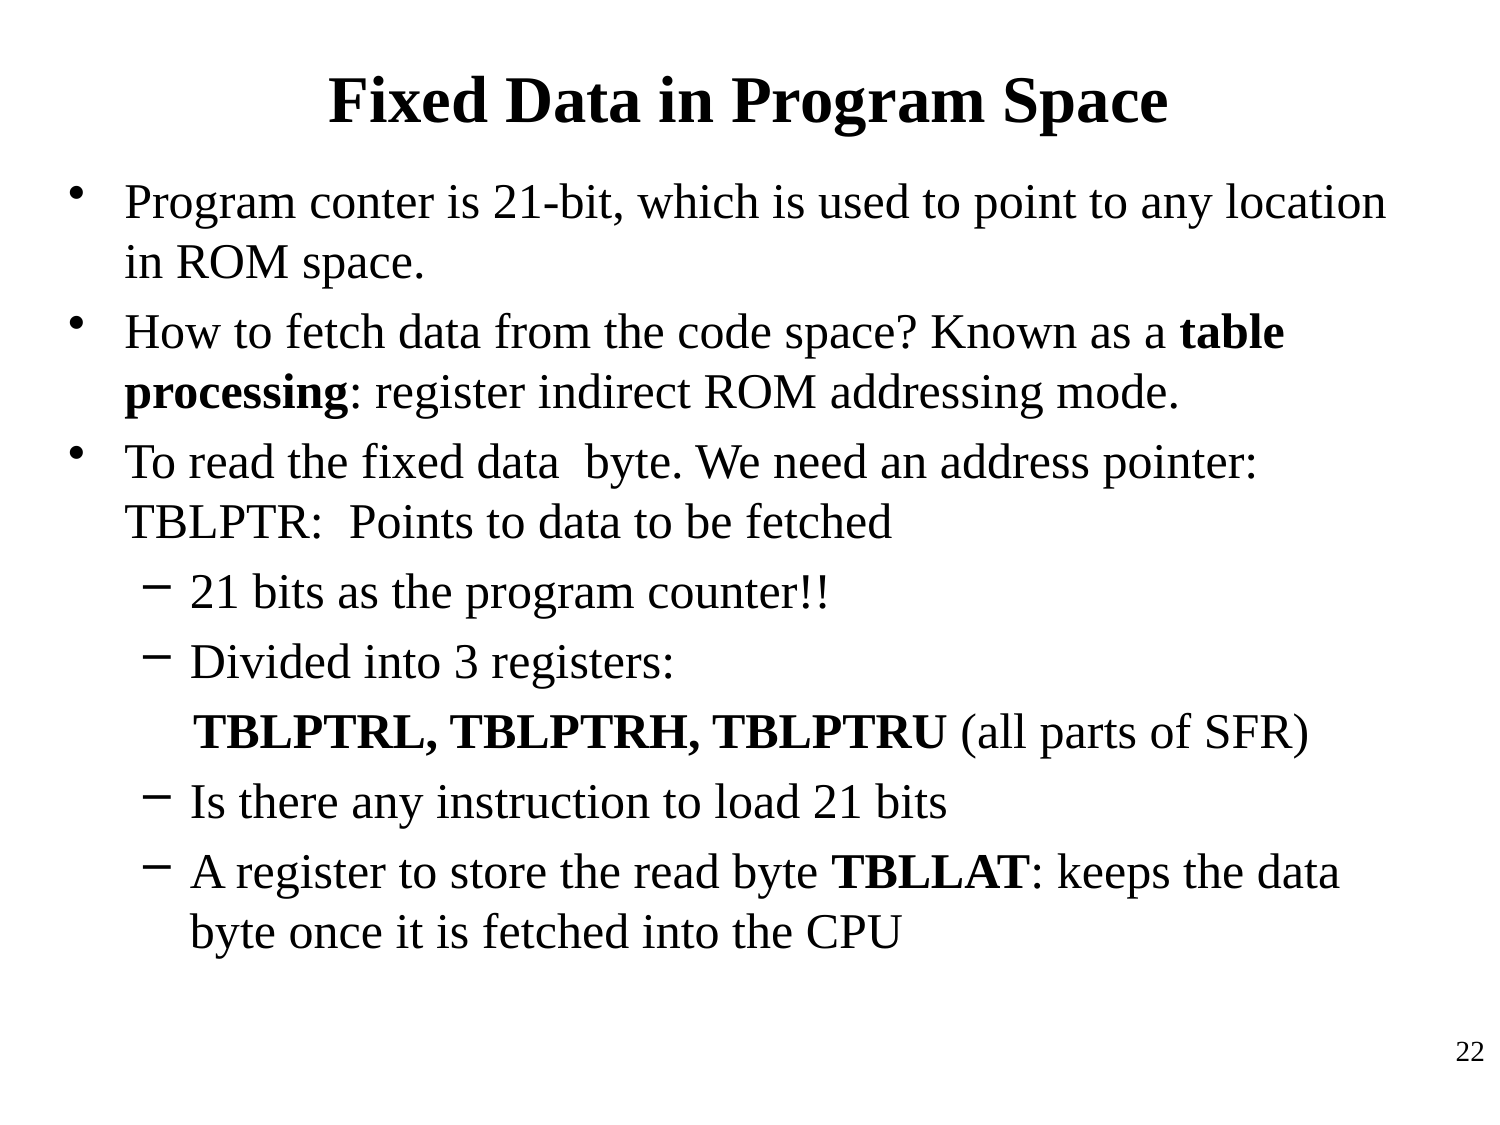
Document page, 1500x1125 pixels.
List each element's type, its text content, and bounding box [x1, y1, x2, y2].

text_box 22 [1187, 1024, 1500, 1100]
title Fixed Data in Program Space [112, 31, 1388, 160]
list Program conter is 21-bit, which is used to point to any location in ROM space. How to fetch data from the code space? Known as a table processing: register indirect ROM addressing mode. To read the fixed data byte. We need an address pointer: TBLPTR: Points to data to be fetched 21 bits as the program counter!! Divided into 3 registers: TBLPTRL, TBLPTRH, TBLPTRU (all parts of SFR) Is there any instruction to load 21 bits A register to store the read byte TBLLAT: keeps the data byte once it is fetched into the CPU XXXX stays for some instructions [53, 160, 1424, 1063]
